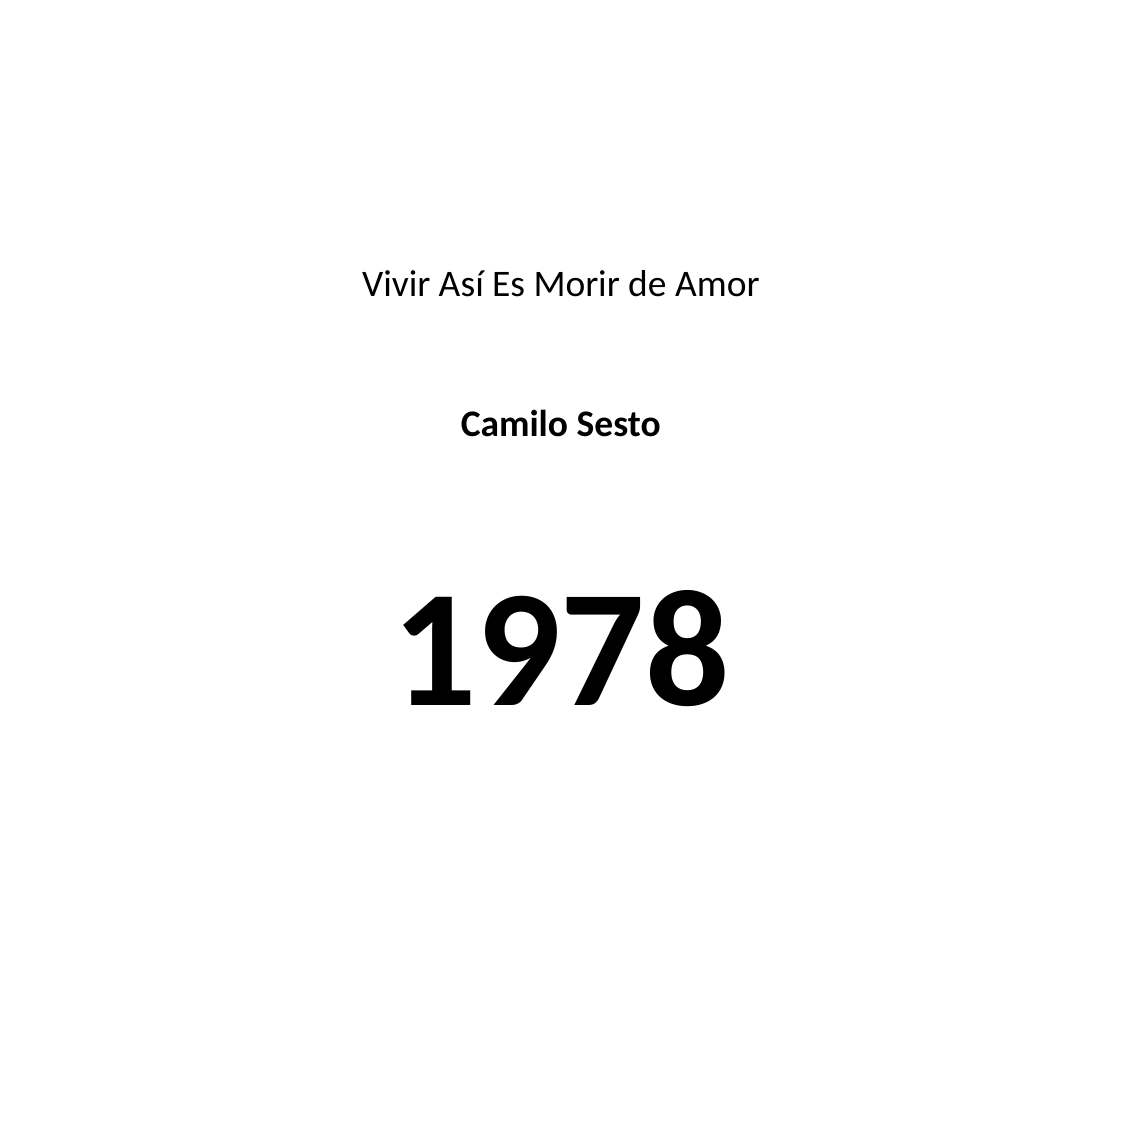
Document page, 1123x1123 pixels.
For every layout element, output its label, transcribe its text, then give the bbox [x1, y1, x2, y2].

text_box Vivir Así Es Morir de Amor Camilo Sesto 1978 [58, 206, 1063, 747]
